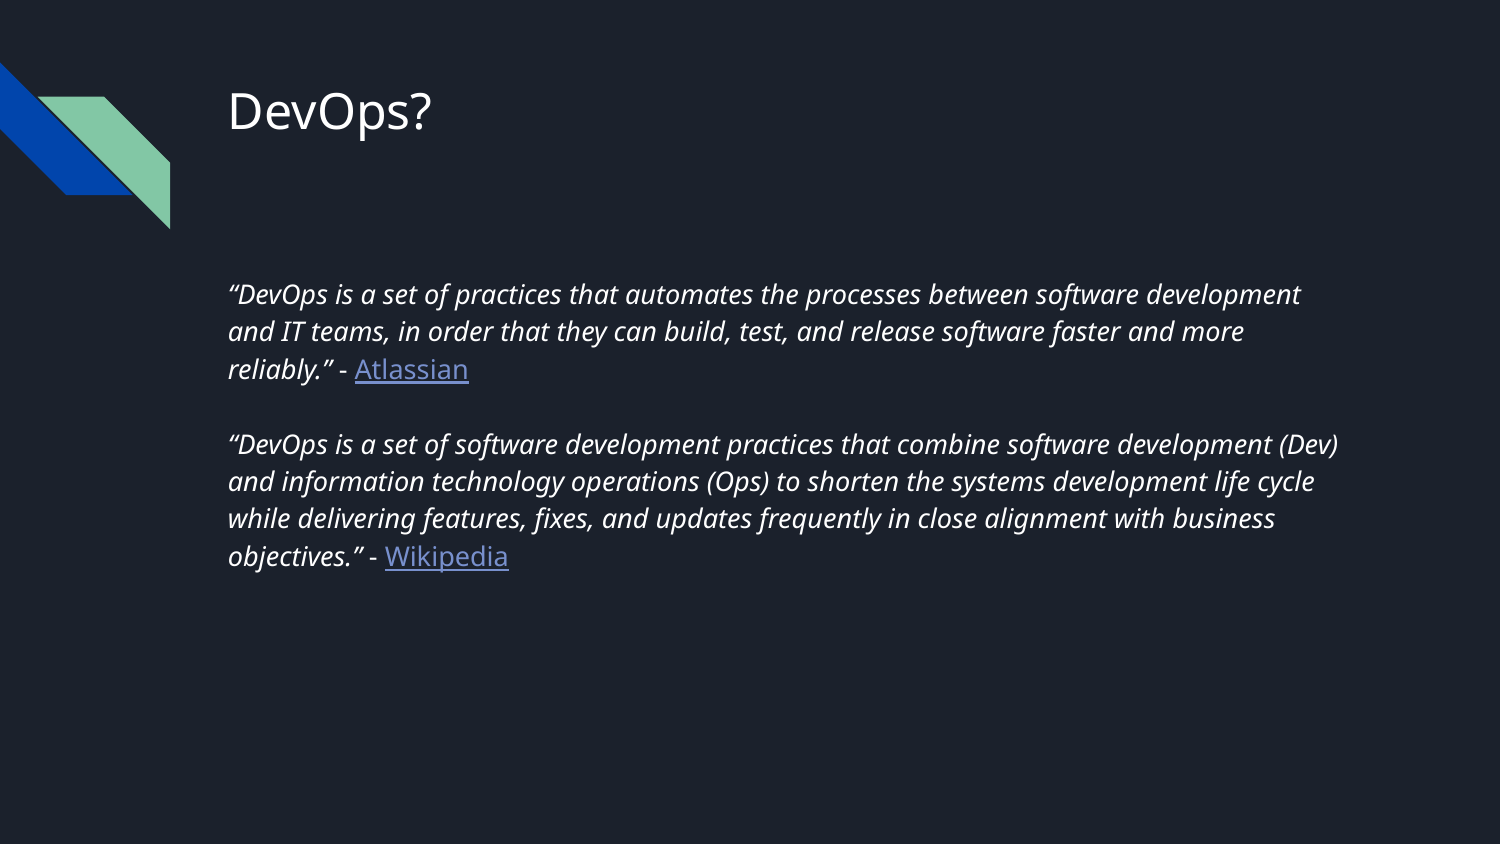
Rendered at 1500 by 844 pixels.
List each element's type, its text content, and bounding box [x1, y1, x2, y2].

list “DevOps is a set of practices that automates the processes between software development and IT teams, in order that they can build, test, and release software faster and more reliably.” - Atlassian “DevOps is a set of software development practices that combine software development (Dev) and information technology operations (Ops) to shorten the systems development life cycle while delivering features, fixes, and updates frequently in close alignment with business objectives.” - Wikipedia [212, 257, 1368, 735]
title DevOps? [212, 64, 1368, 215]
